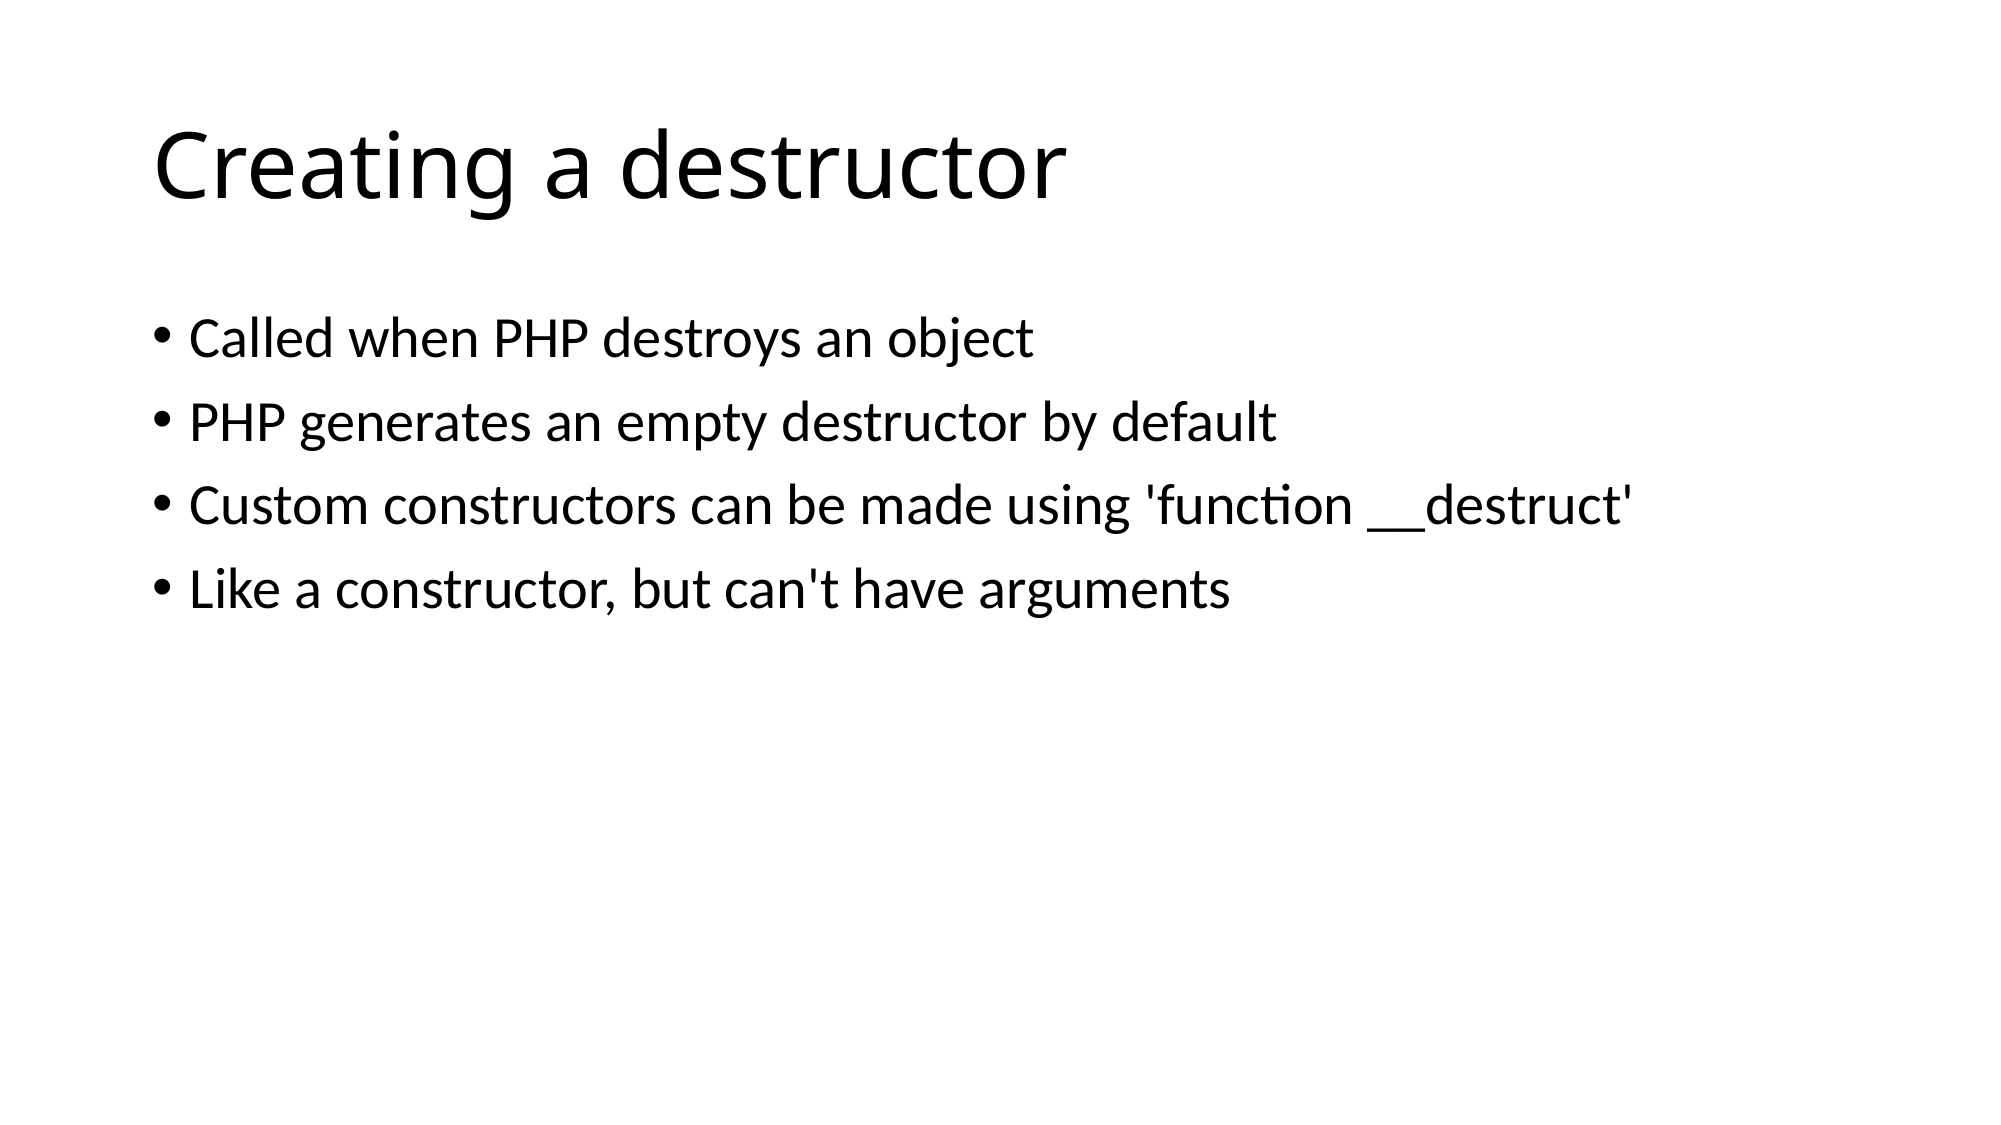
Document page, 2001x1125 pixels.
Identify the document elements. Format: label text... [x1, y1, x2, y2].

title Creating a destructor [137, 59, 1863, 278]
list Called when PHP destroys an object PHP generates an empty destructor by default Custom constructors can be made using 'function __destruct' Like a constructor, but can't have arguments [137, 299, 1863, 1014]
